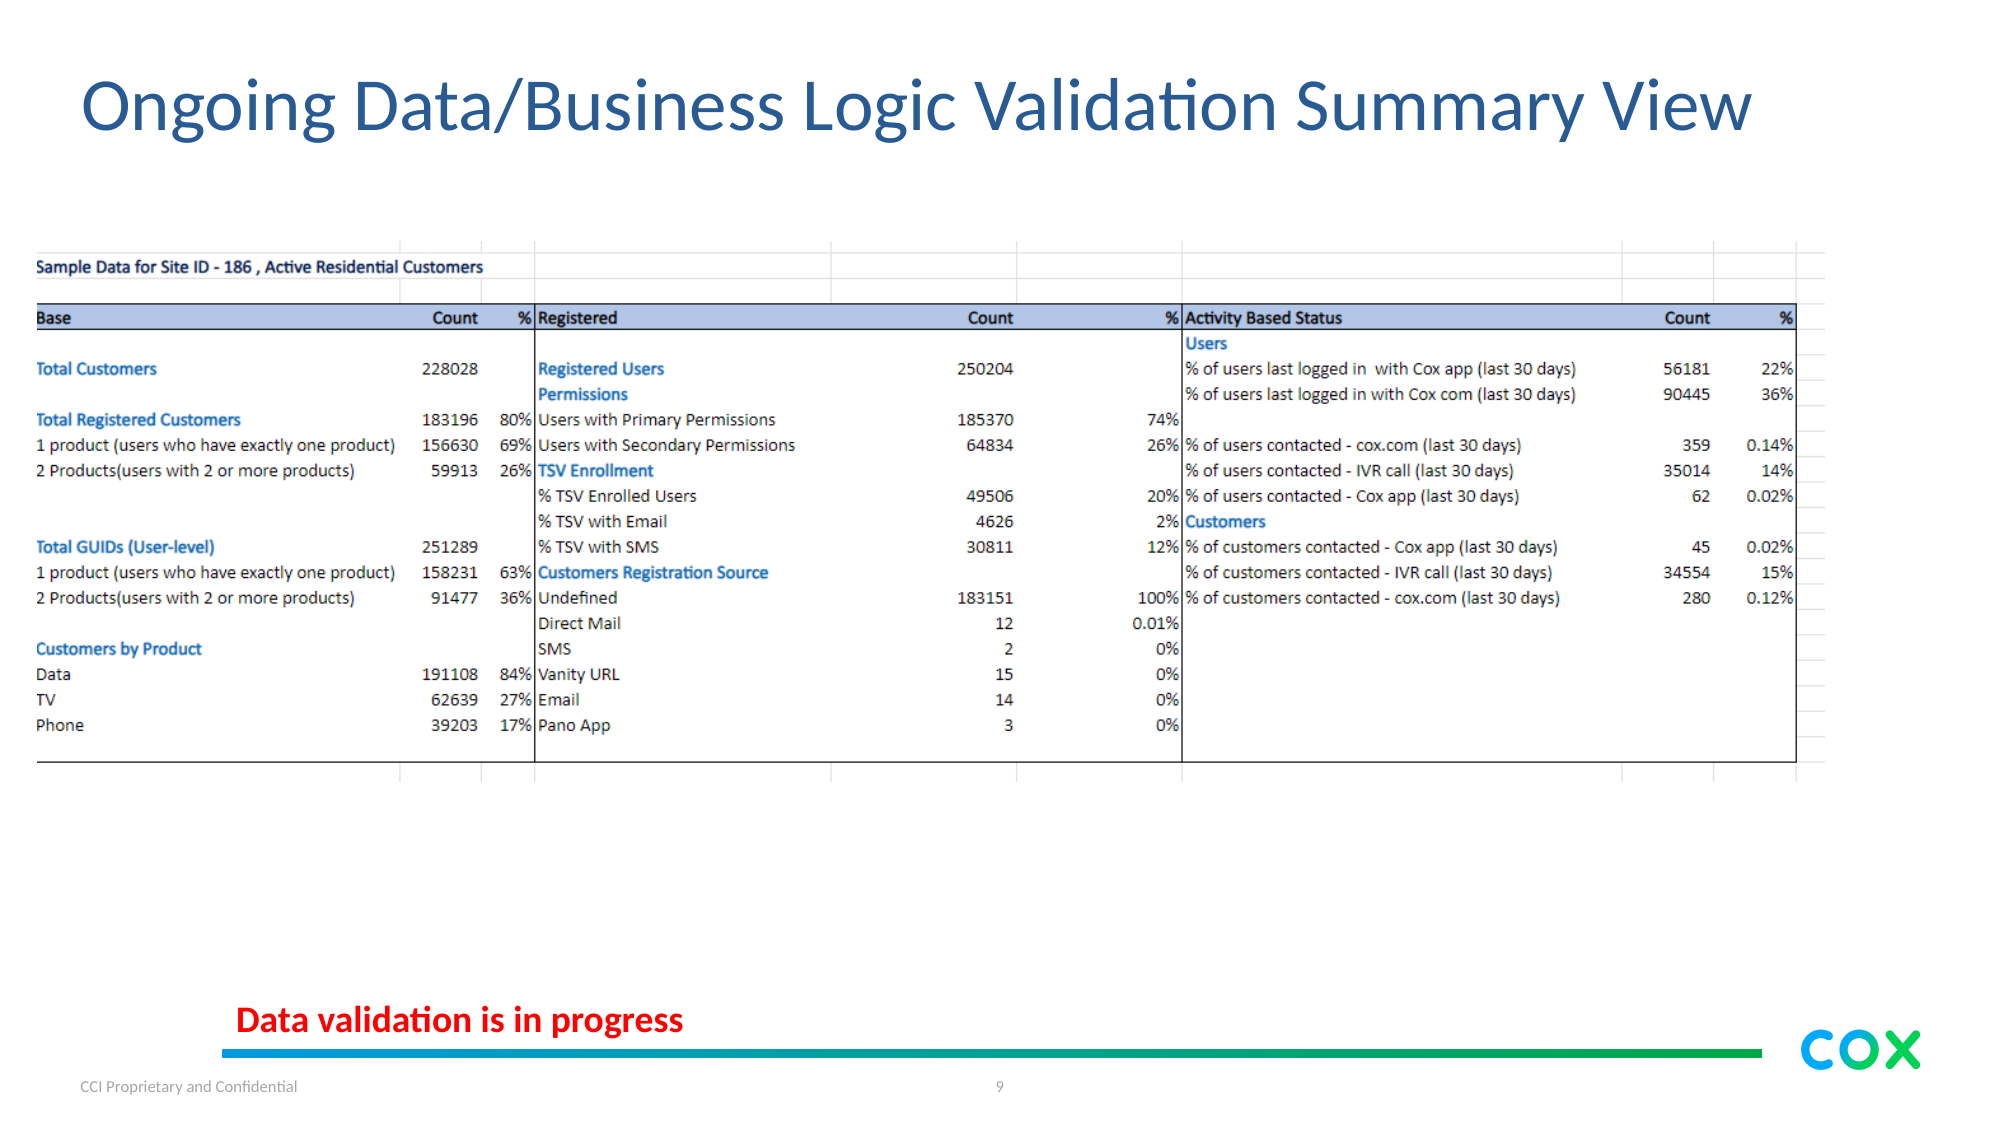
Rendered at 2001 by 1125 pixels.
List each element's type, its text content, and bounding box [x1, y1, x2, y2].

title Ongoing Data/Business Logic Validation Summary View [81, 27, 1919, 162]
picture [37, 241, 1825, 782]
text_box Data validation is in progress [236, 966, 695, 1047]
footer CCI Proprietary and Confidential [80, 1068, 322, 1103]
picture [1798, 1026, 1922, 1073]
